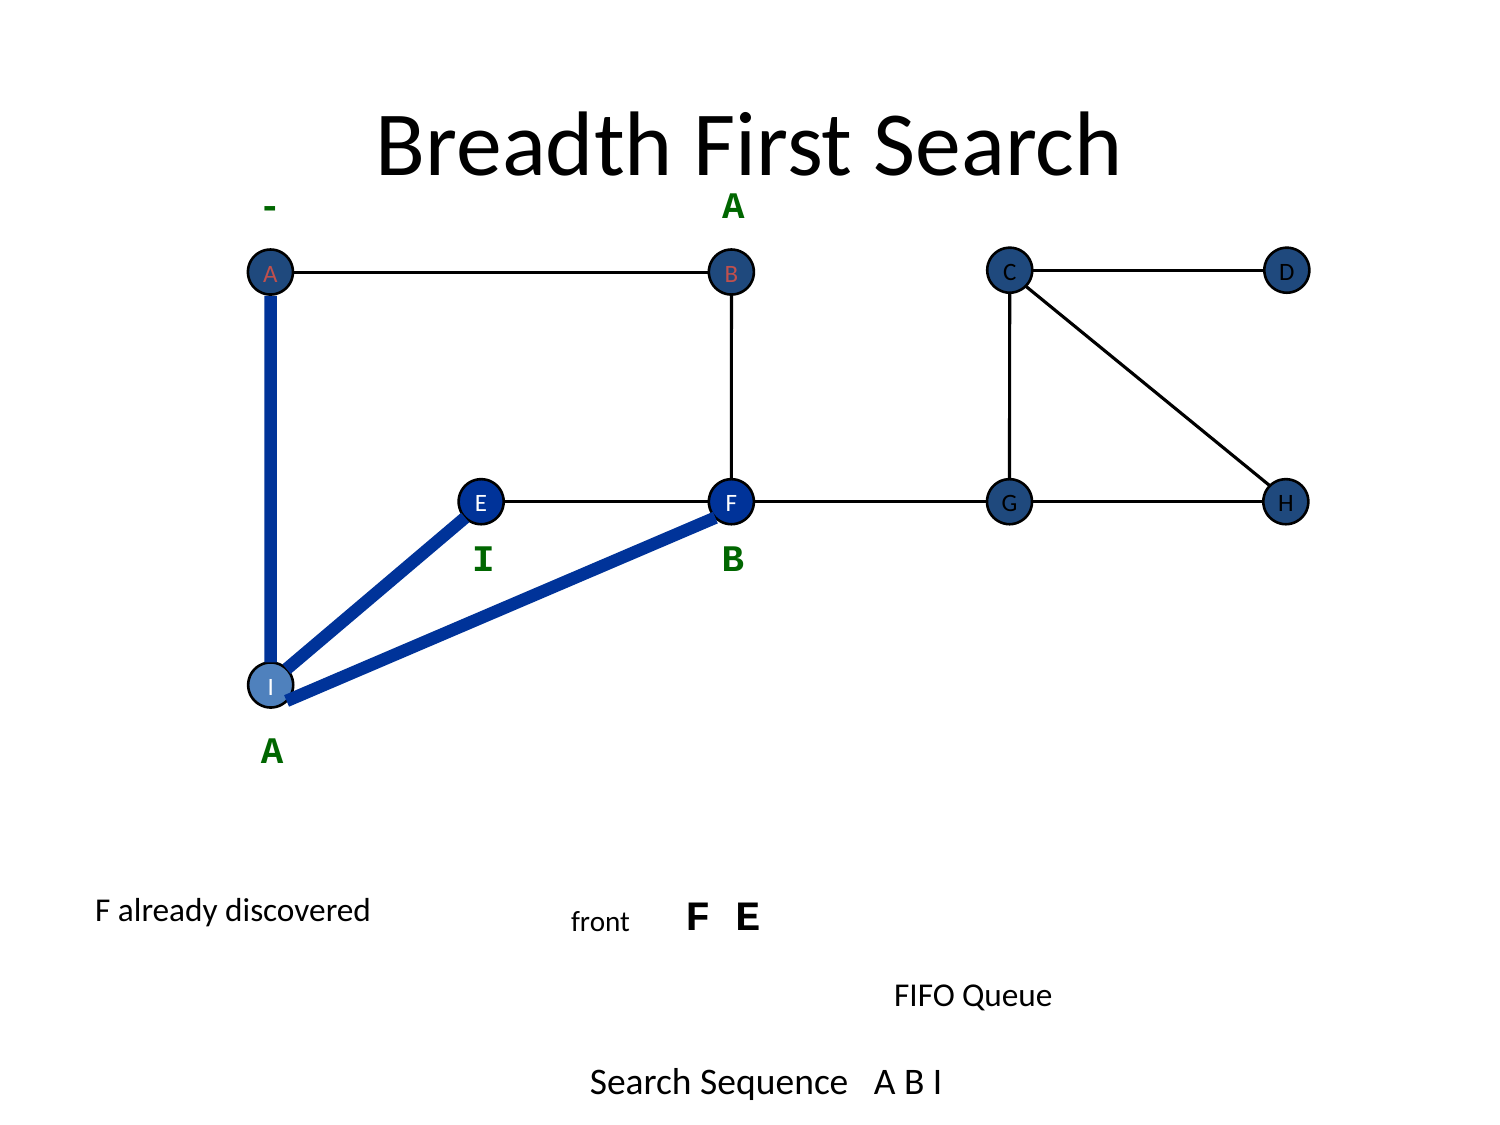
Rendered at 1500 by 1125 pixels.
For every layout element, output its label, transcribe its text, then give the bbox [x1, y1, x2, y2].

text_box B [708, 249, 754, 295]
text_box H [1263, 479, 1309, 525]
text_box D [1264, 247, 1310, 293]
text_box F [708, 479, 754, 525]
text_box - [243, 173, 300, 234]
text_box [1025, 287, 1270, 485]
text_box F already discovered [47, 881, 419, 942]
text_box A [245, 718, 302, 779]
text_box C [987, 247, 1033, 293]
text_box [286, 518, 716, 703]
text_box front [539, 894, 662, 945]
text_box FIFO Queue [660, 965, 1287, 1021]
text_box F E [660, 881, 1294, 955]
text_box Search Sequence A B I [574, 1049, 1413, 1110]
text_box B [722, 526, 763, 587]
text_box G [987, 479, 1032, 525]
text_box A [247, 249, 293, 295]
title Breadth First Search [75, 45, 1425, 233]
text_box E [458, 479, 504, 516]
text_box A [706, 173, 763, 234]
text_box I [248, 663, 281, 708]
